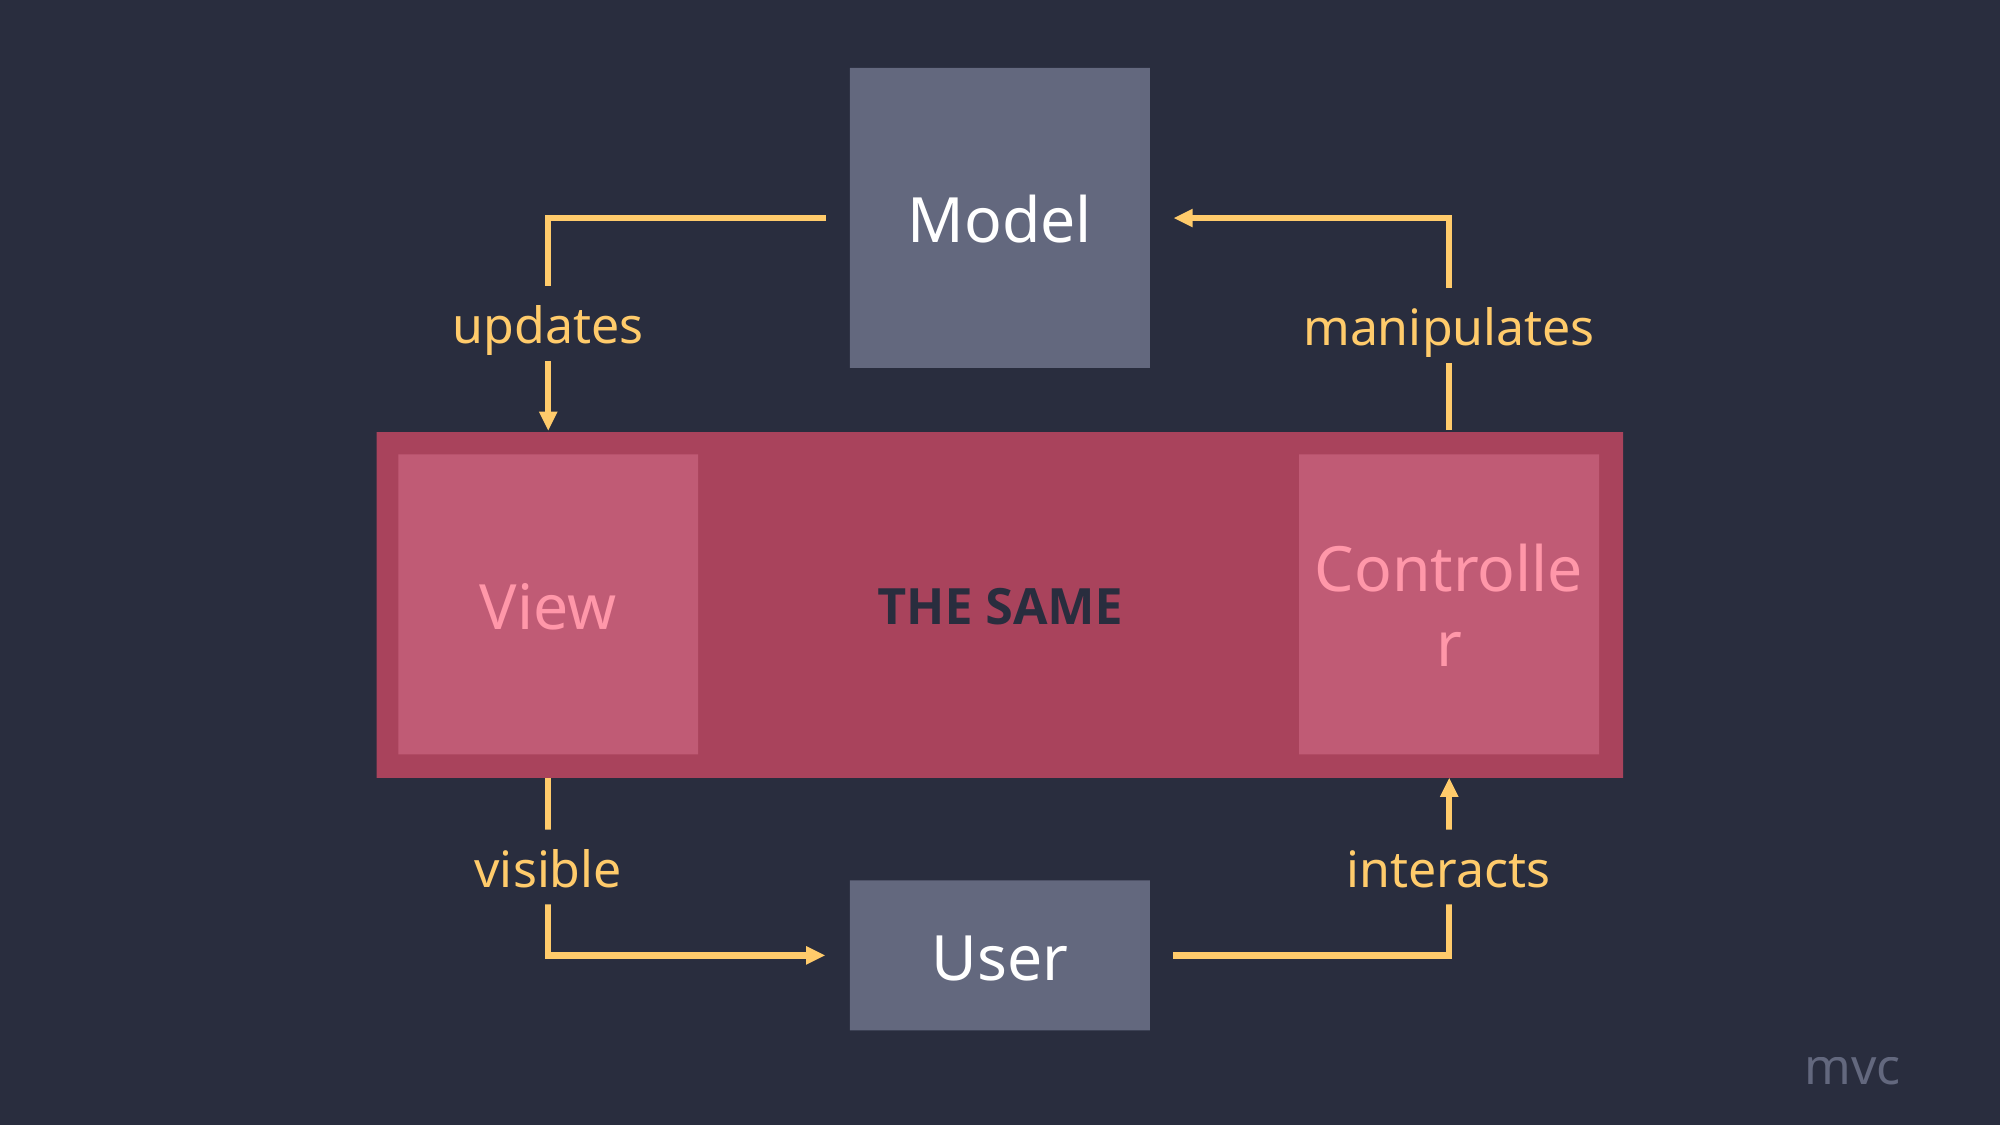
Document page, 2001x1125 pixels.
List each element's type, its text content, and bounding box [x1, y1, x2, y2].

text_box interacts [1450, 829, 1551, 905]
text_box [597, 728, 775, 1006]
text_box updates [452, 286, 548, 361]
text_box [825, 43, 1175, 393]
text_box [373, 429, 548, 779]
list mvc [100, 1037, 1901, 1100]
text_box [824, 855, 1174, 1055]
text_box THE SAME [376, 431, 1624, 779]
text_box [1205, 186, 1418, 462]
text_box manipulates [1418, 288, 1596, 363]
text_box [548, 217, 826, 431]
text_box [1172, 778, 1450, 956]
text_box visible [474, 829, 597, 905]
